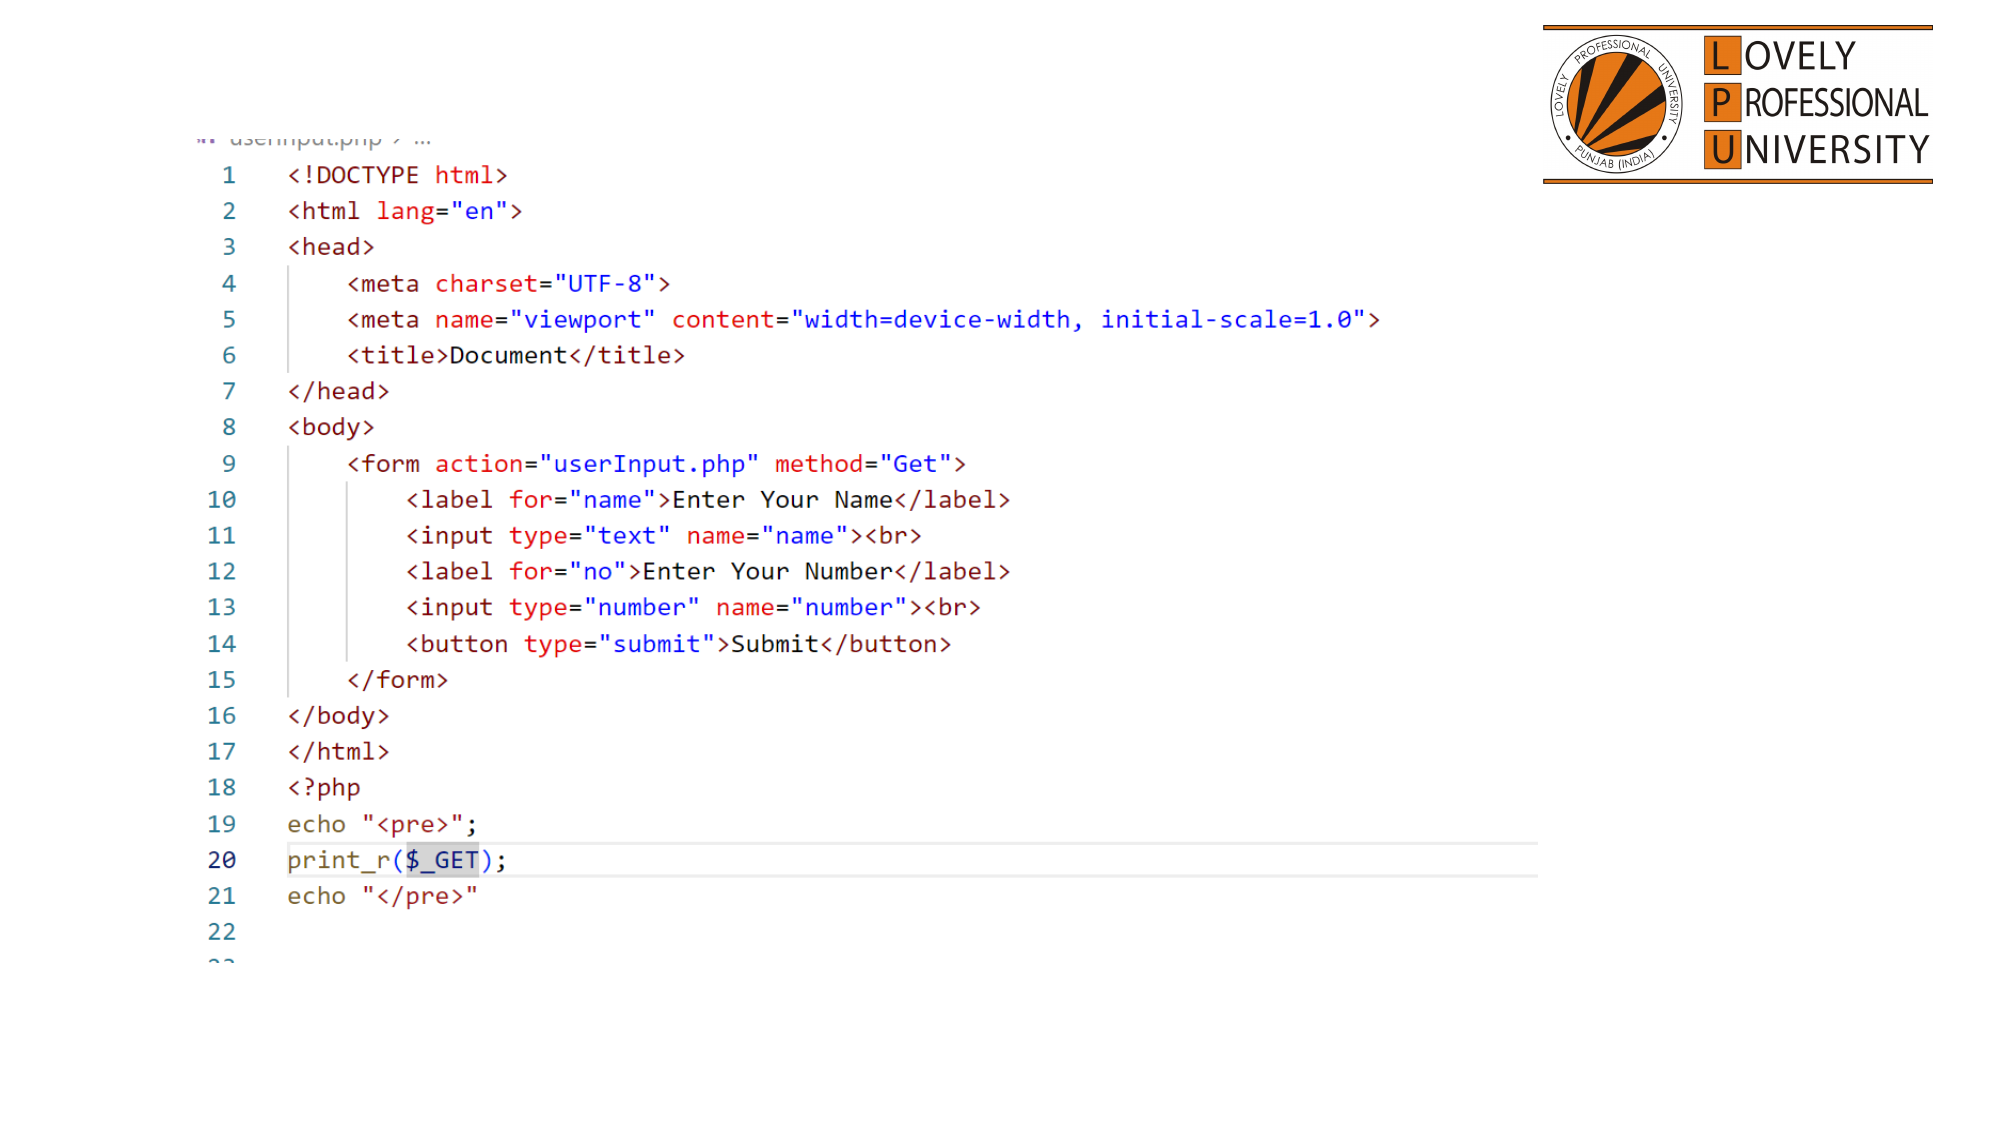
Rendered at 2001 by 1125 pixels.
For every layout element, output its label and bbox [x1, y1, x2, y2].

text_box [1543, 25, 1933, 184]
list [191, 139, 1538, 963]
